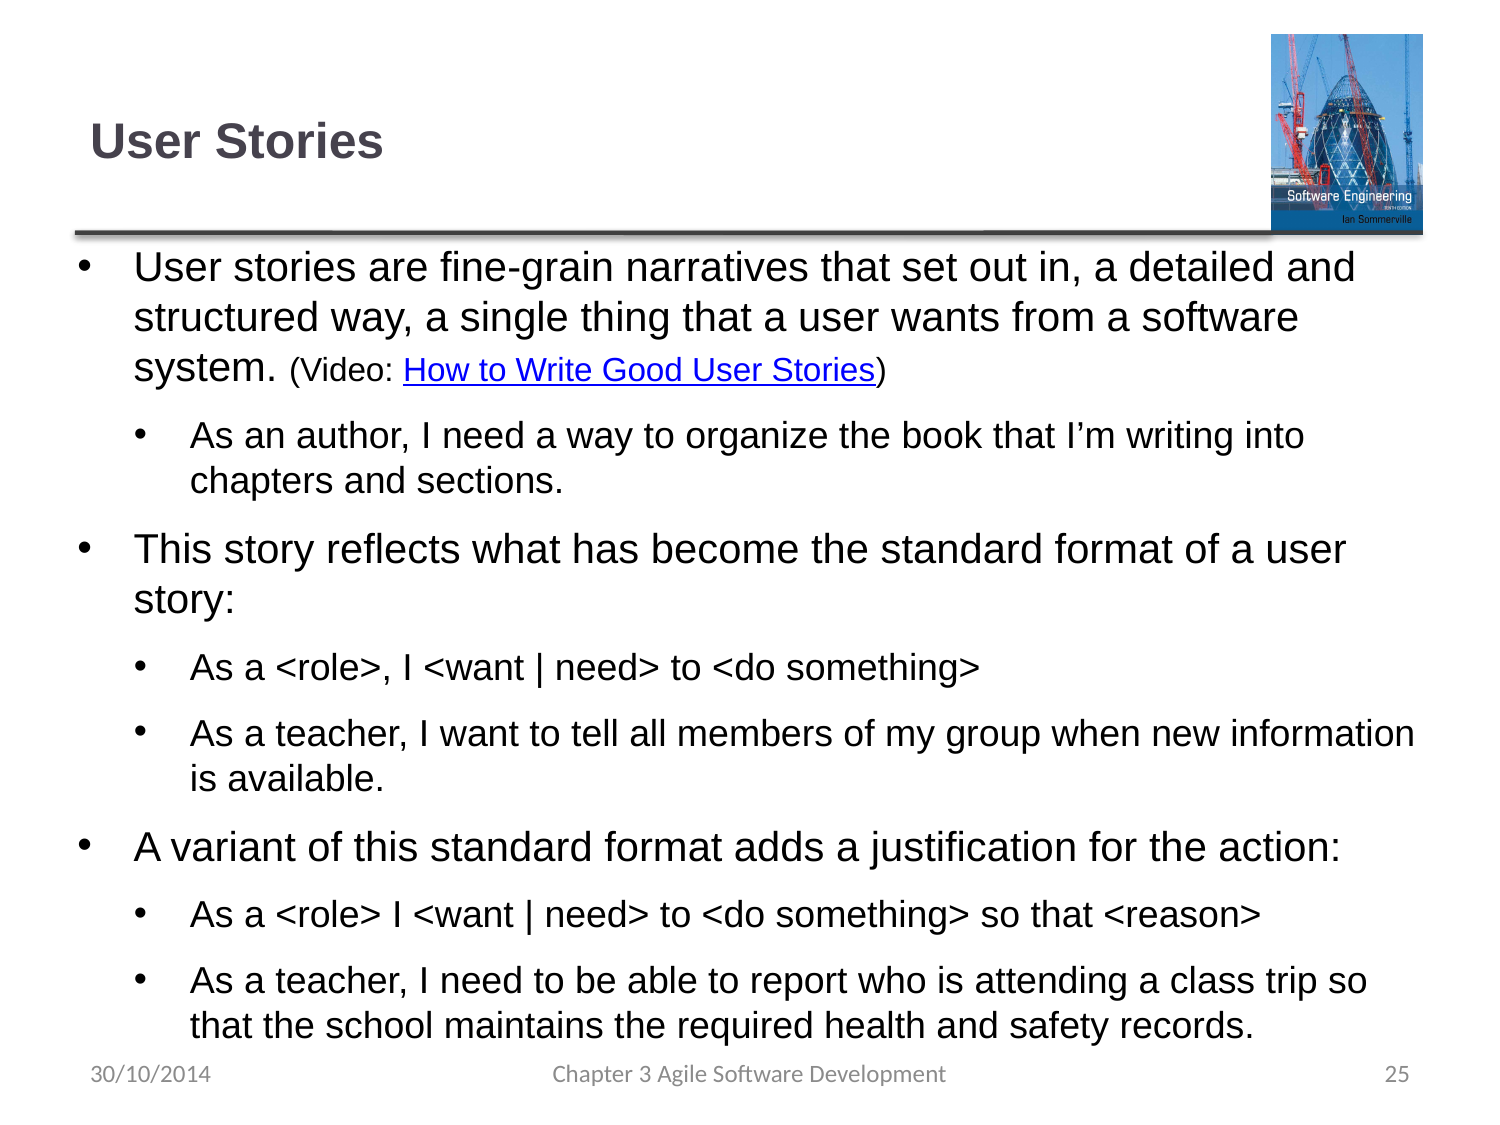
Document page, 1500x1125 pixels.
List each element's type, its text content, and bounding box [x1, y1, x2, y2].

picture [1271, 34, 1423, 230]
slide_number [75, 1060, 425, 1103]
slide_number 25 [1074, 1060, 1425, 1103]
title User Stories [74, 44, 1272, 232]
footer Chapter 3 Agile Software Development [512, 1060, 988, 1103]
text_box User stories are fine-grain narratives that set out in, a detailed and structured way, a single thing that a user wants from a software system. (Video: How to Write Good User Stories) As an author, I need a way to organize the book that I’m writing into chapters and sections. This story reflects what has become the standard format of a user story: As a <role>, I <want | need> to <do something> As a teacher, I want to tell all members of my group when new information is available. A variant of this standard format adds a justification for the action: As a <role> I <want | need> to <do something> so that <reason> As a teacher, I need to be able to report who is attending a class trip so that the school maintains the required health and safety records. [62, 232, 1444, 1060]
